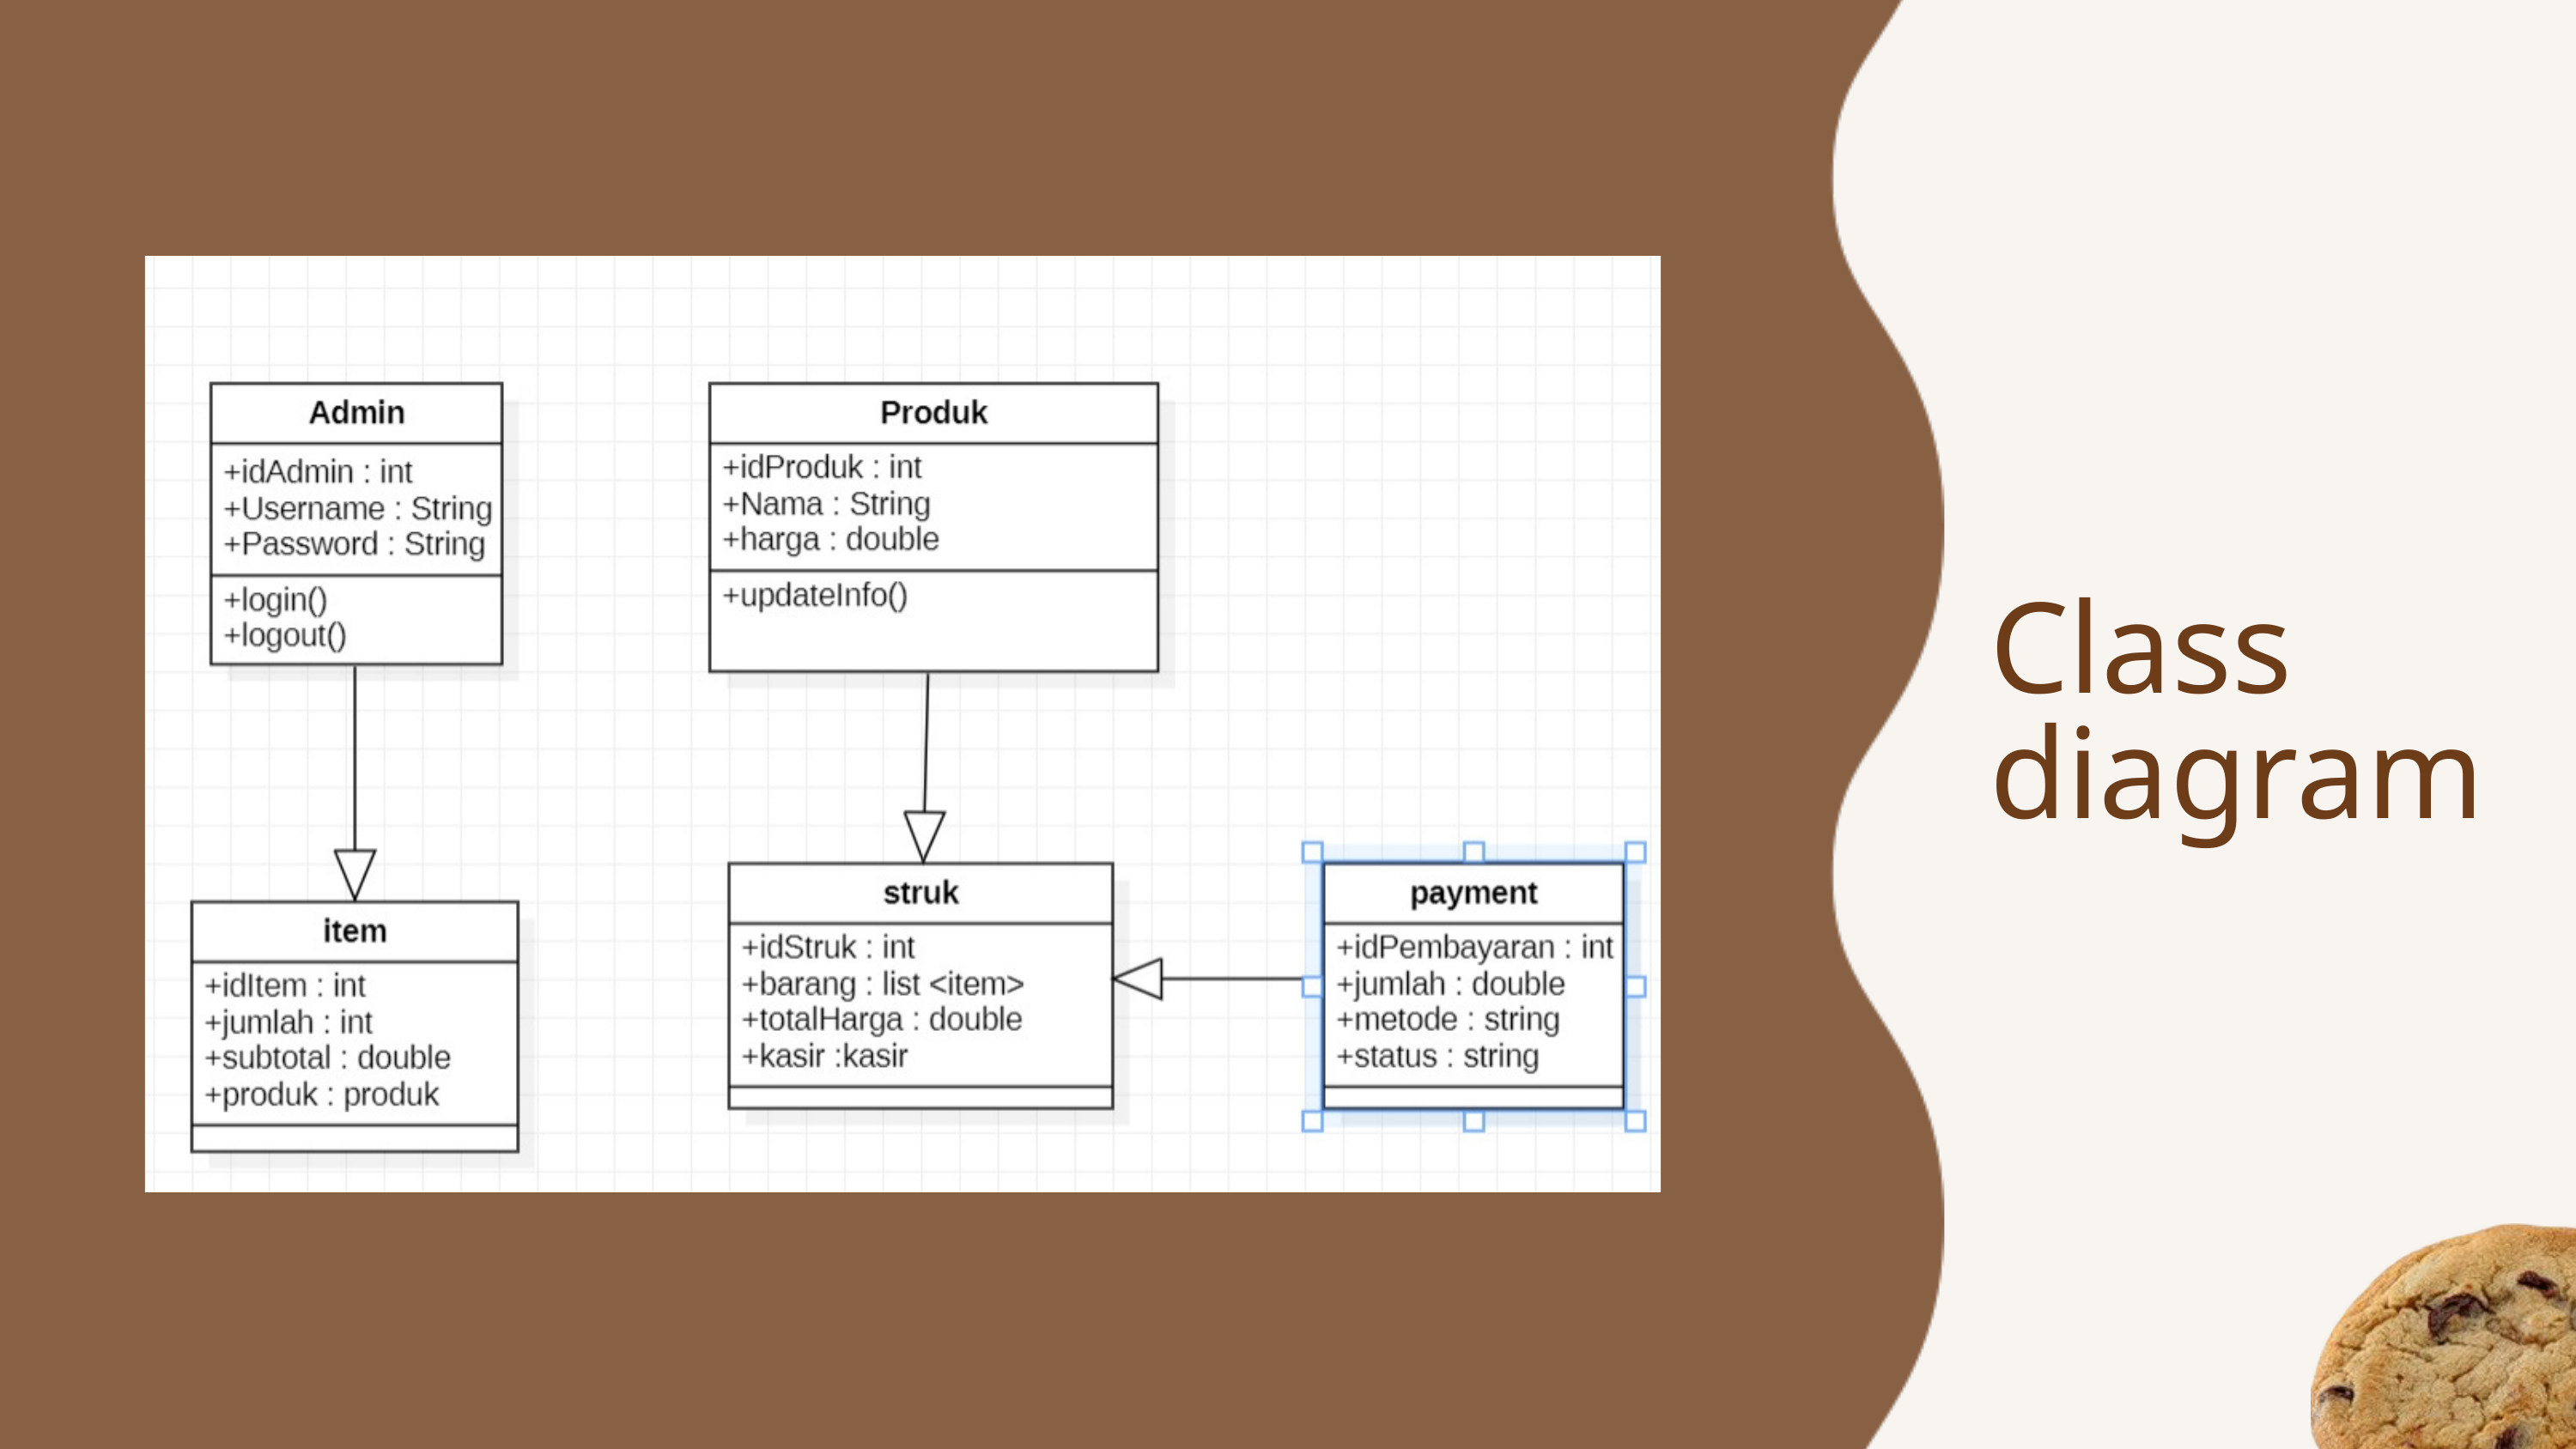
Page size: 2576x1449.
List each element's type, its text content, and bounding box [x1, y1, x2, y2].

text_box Class diagram [1990, 592, 2576, 845]
text_box [0, 0, 1945, 1449]
text_box [144, 256, 1662, 1192]
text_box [2310, 1223, 2576, 1449]
